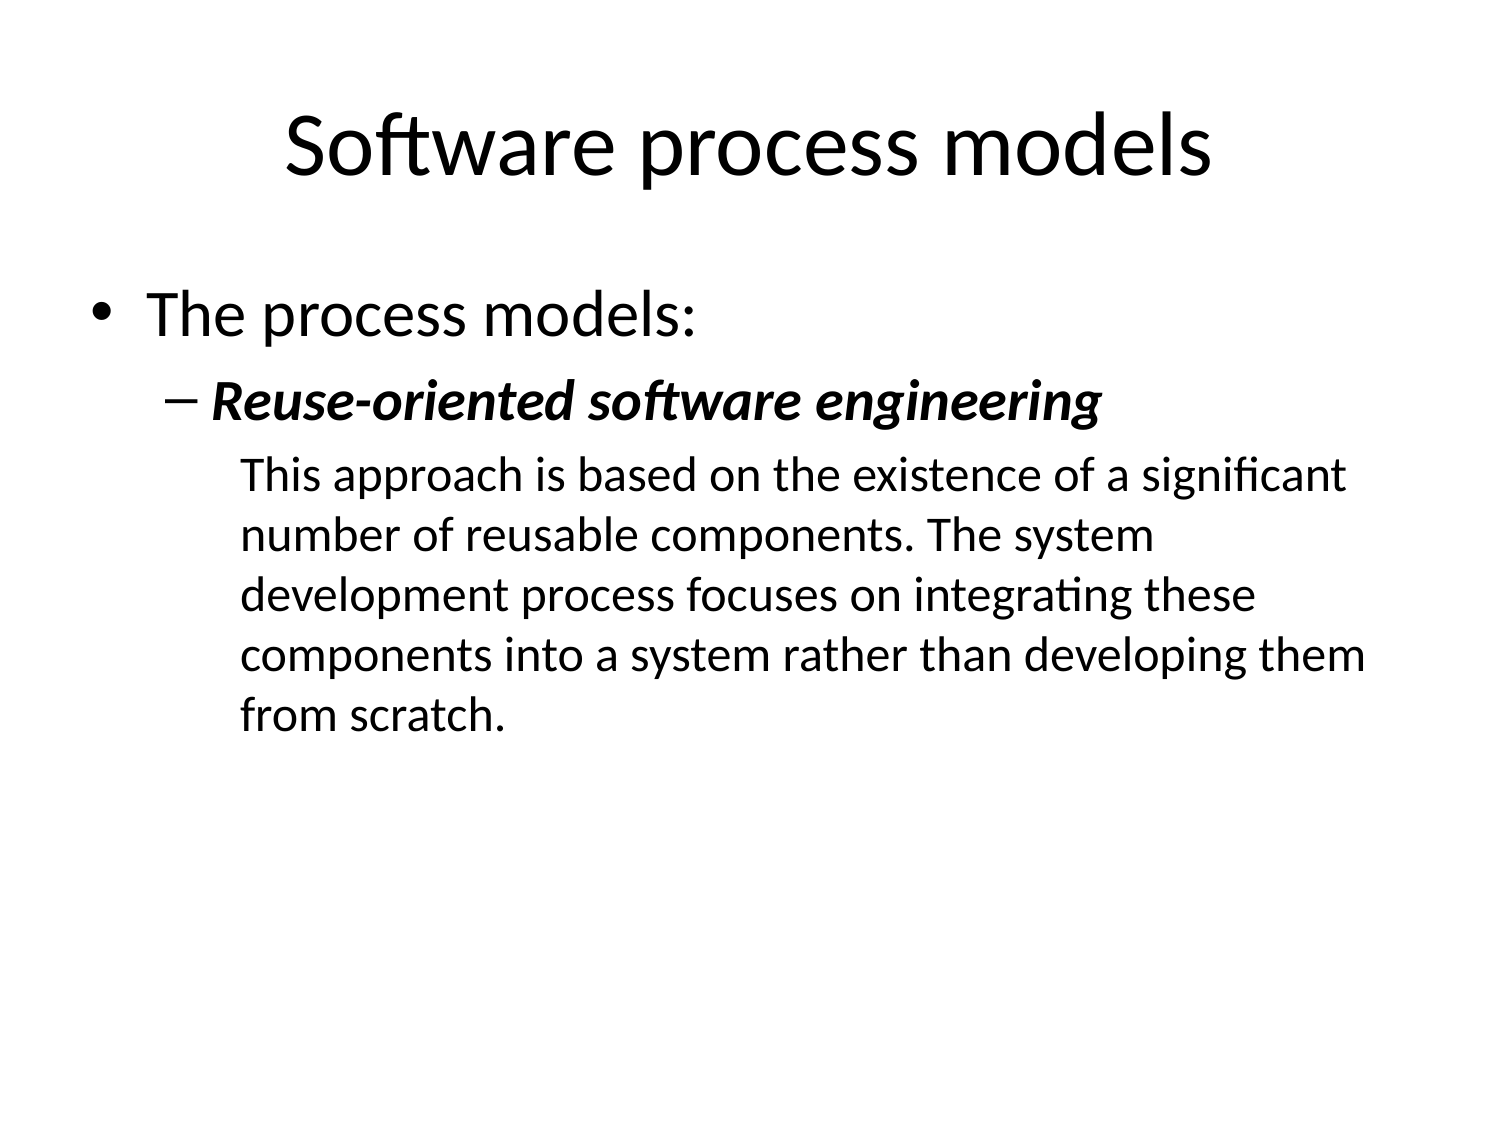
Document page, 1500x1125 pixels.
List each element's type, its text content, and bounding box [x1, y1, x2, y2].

title Software process models [75, 45, 1425, 233]
list The process models: Reuse-oriented software engineering This approach is based on the existence of a significant number of reusable components. The system development process focuses on integrating these components into a system rather than developing them from scratch. [75, 262, 1425, 1088]
